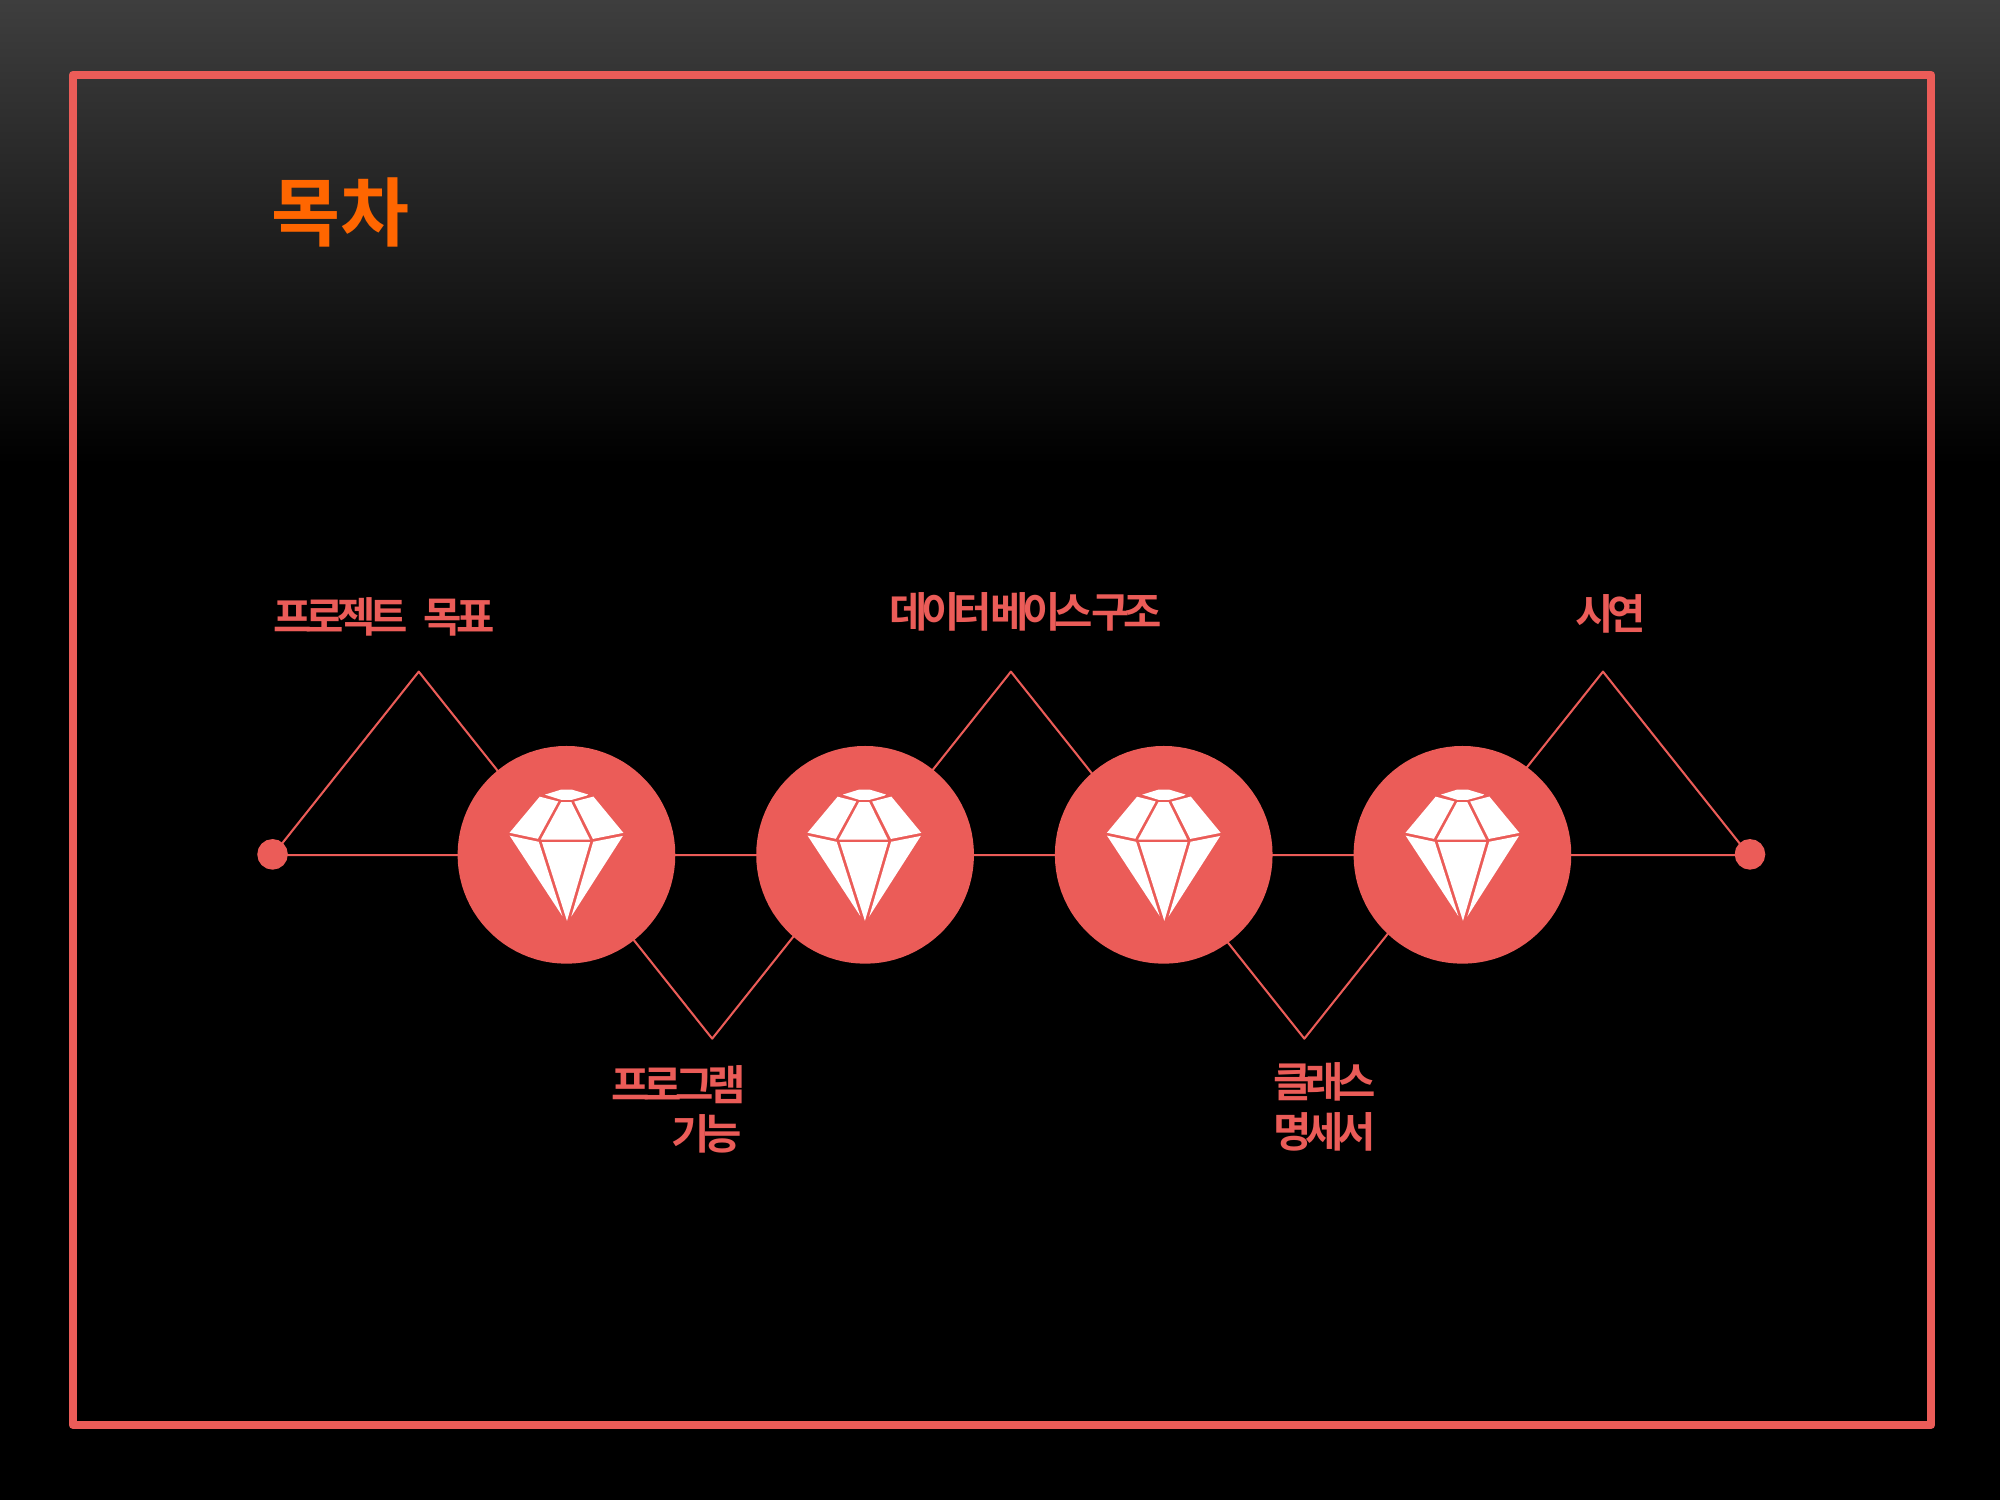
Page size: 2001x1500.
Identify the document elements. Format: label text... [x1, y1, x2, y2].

text_box [756, 745, 974, 964]
text_box [1054, 745, 1273, 964]
text_box 시연 [1510, 587, 1709, 638]
text_box 목차 [72, 112, 629, 263]
text_box [1527, 671, 1739, 856]
text_box 프로젝트 목표 [271, 591, 599, 642]
text_box [1228, 855, 1387, 1039]
text_box [1734, 839, 1766, 870]
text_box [807, 789, 922, 922]
text_box [933, 671, 1092, 856]
text_box [72, 74, 1932, 1425]
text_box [1106, 789, 1221, 922]
text_box 프로그램 기능 [607, 1058, 805, 1159]
text_box [283, 671, 498, 856]
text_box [509, 789, 624, 922]
text_box [1353, 745, 1572, 964]
text_box [634, 855, 793, 1039]
text_box 클래스 명세서 [1224, 1056, 1423, 1157]
text_box [457, 745, 676, 964]
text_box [1405, 789, 1520, 922]
text_box 데이터 베이스 구조 [839, 585, 1210, 636]
text_box [257, 839, 288, 870]
